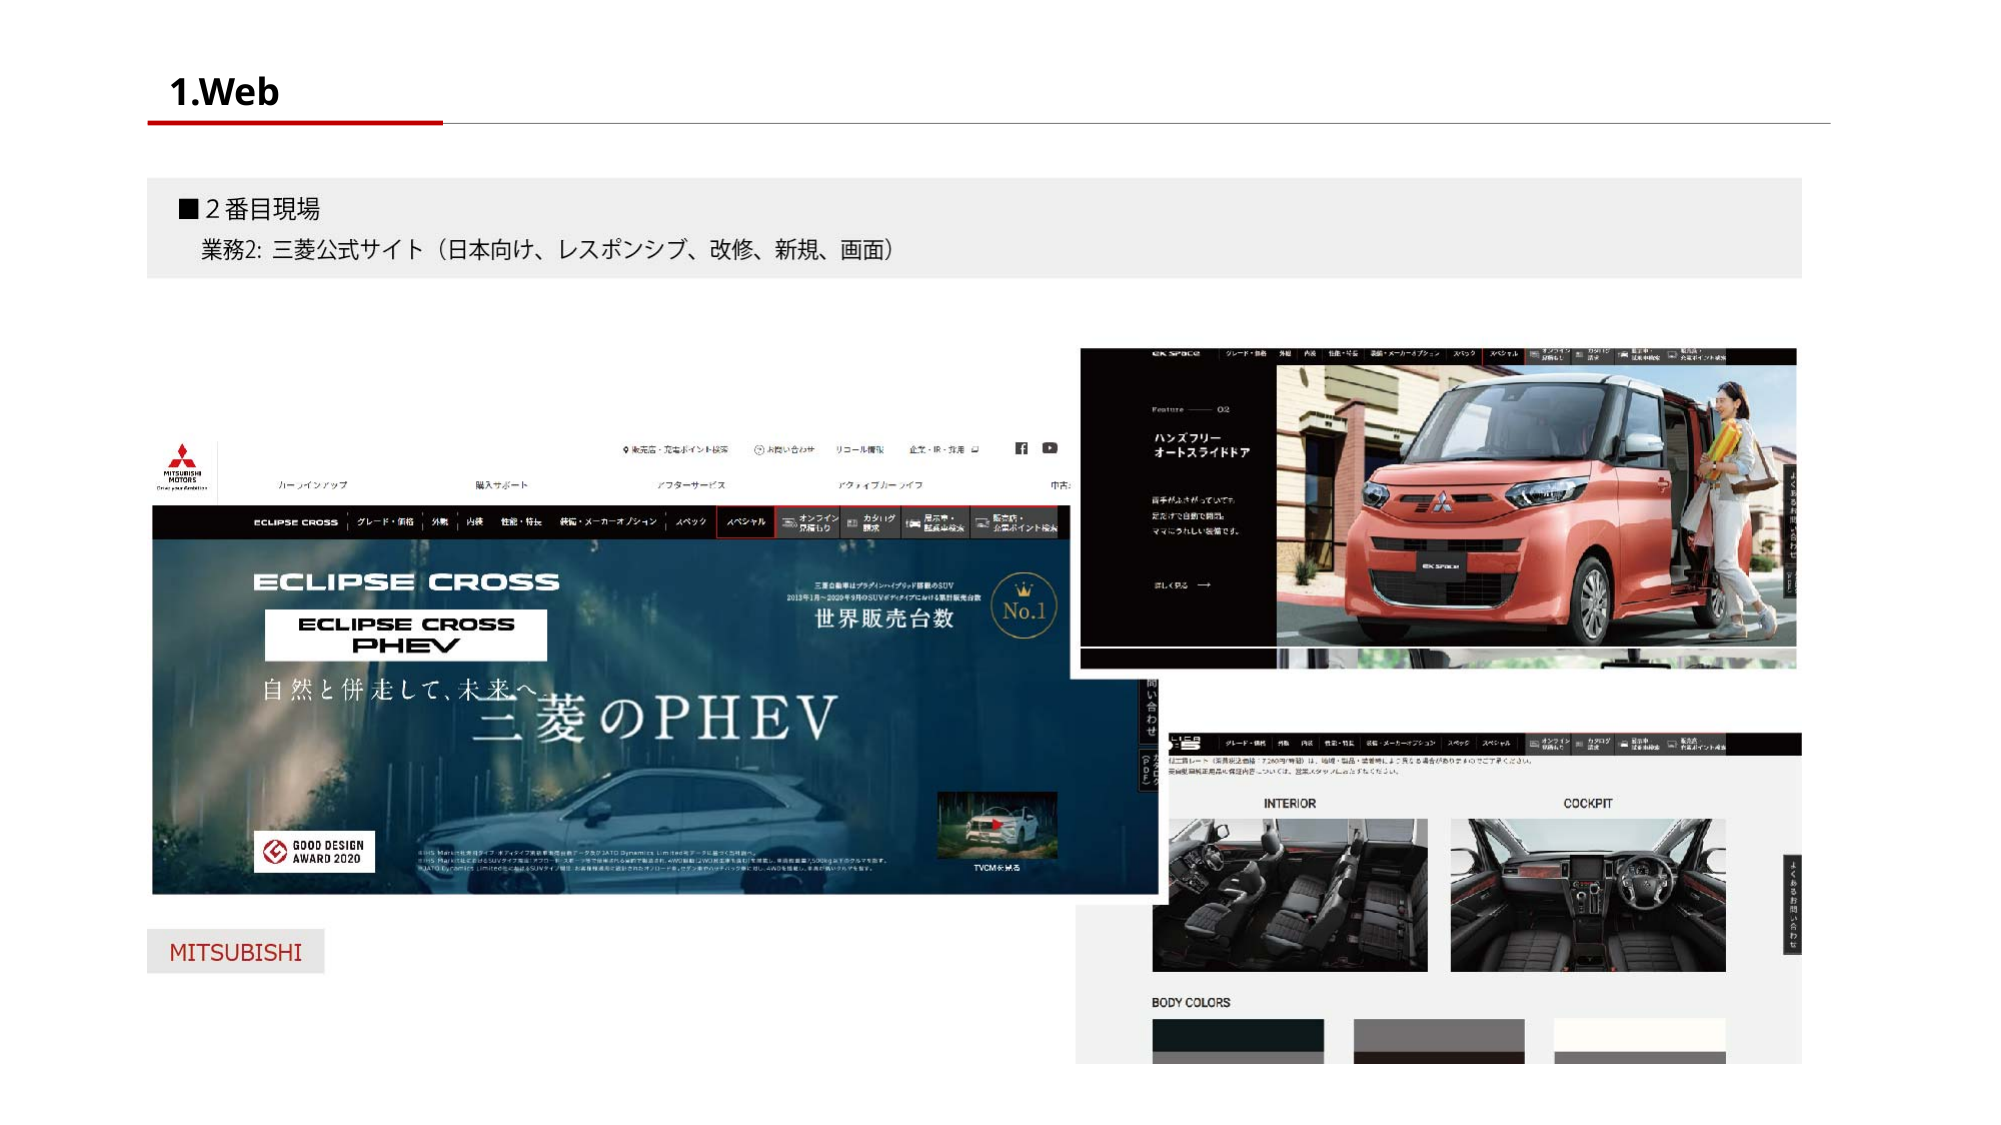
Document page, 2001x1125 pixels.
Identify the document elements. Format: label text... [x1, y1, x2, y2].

text_box 1.Web [154, 60, 296, 120]
text_box [147, 120, 444, 126]
picture [147, 177, 1802, 1064]
